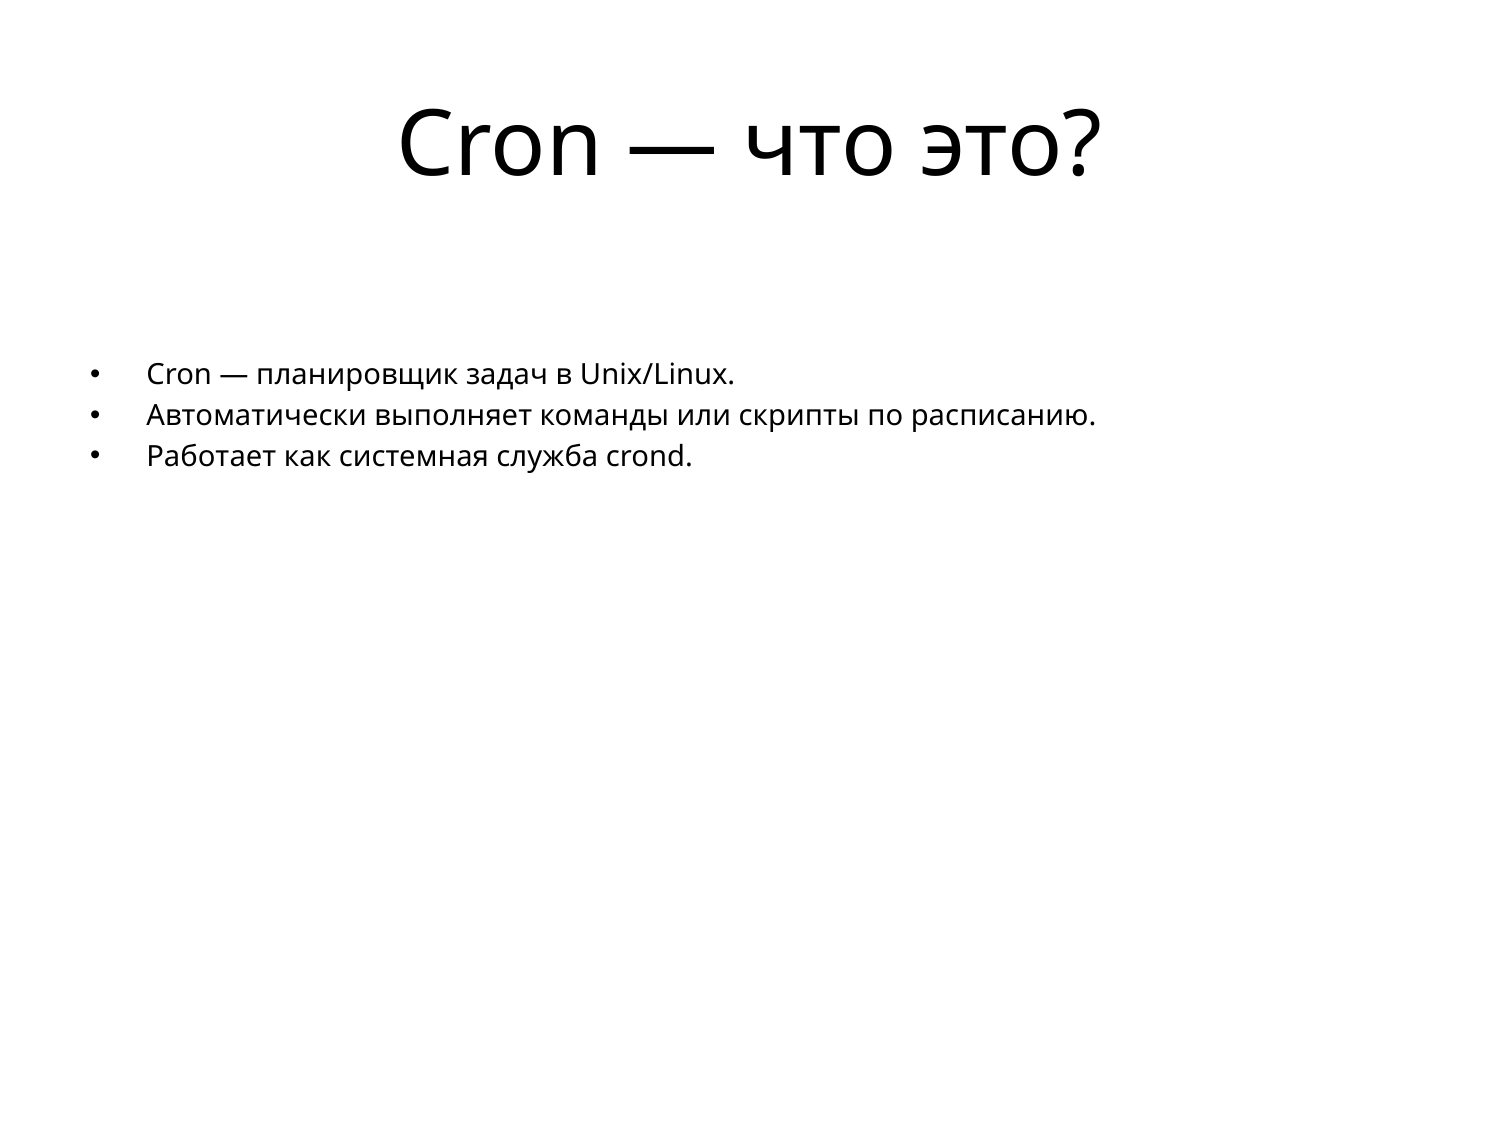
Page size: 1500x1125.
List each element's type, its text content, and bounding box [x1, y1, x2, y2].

title Cron — что это? [75, 45, 1425, 233]
list Cron — планировщик задач в Unix/Linux. Автоматически выполняет команды или скрипты по расписанию. Работает как системная служба crond. [75, 262, 1425, 1005]
